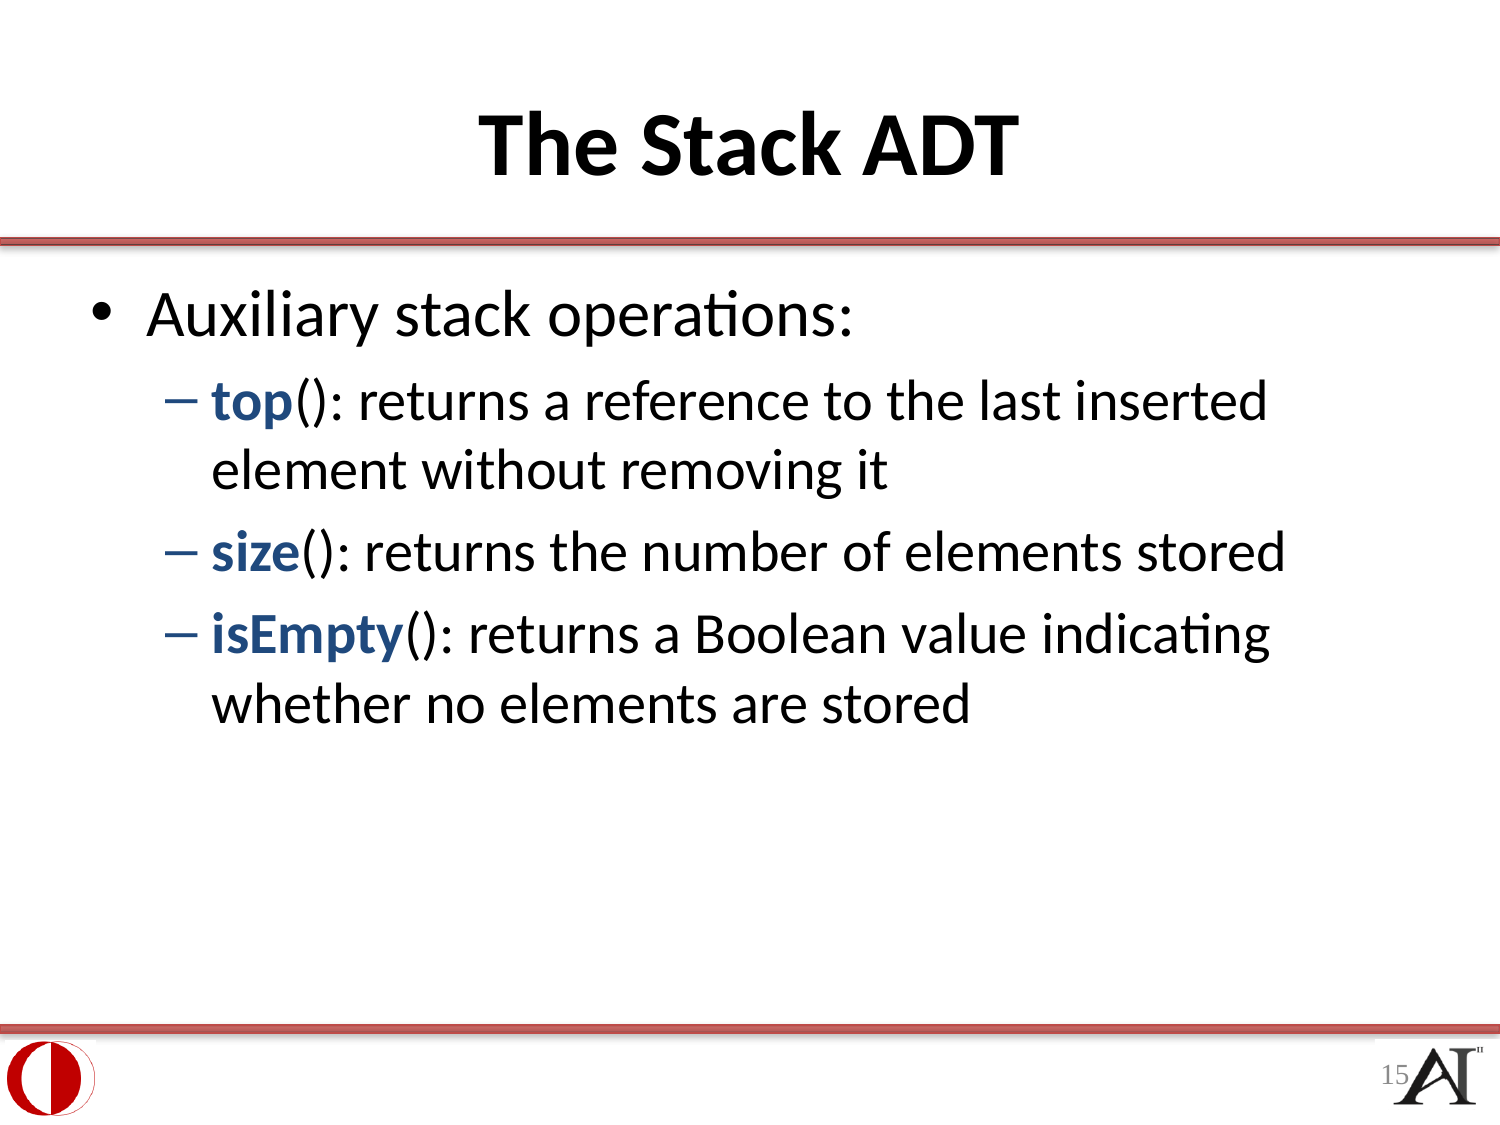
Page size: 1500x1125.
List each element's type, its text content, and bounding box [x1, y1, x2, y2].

title The Stack ADT [75, 45, 1425, 233]
slide_number 15 [1074, 1042, 1425, 1103]
picture [1374, 1039, 1500, 1110]
picture [5, 1040, 96, 1116]
list Auxiliary stack operations: top(): returns a reference to the last inserted element without removing it size(): returns the number of elements stored isEmpty(): returns a Boolean value indicating whether no elements are stored [75, 262, 1425, 1005]
